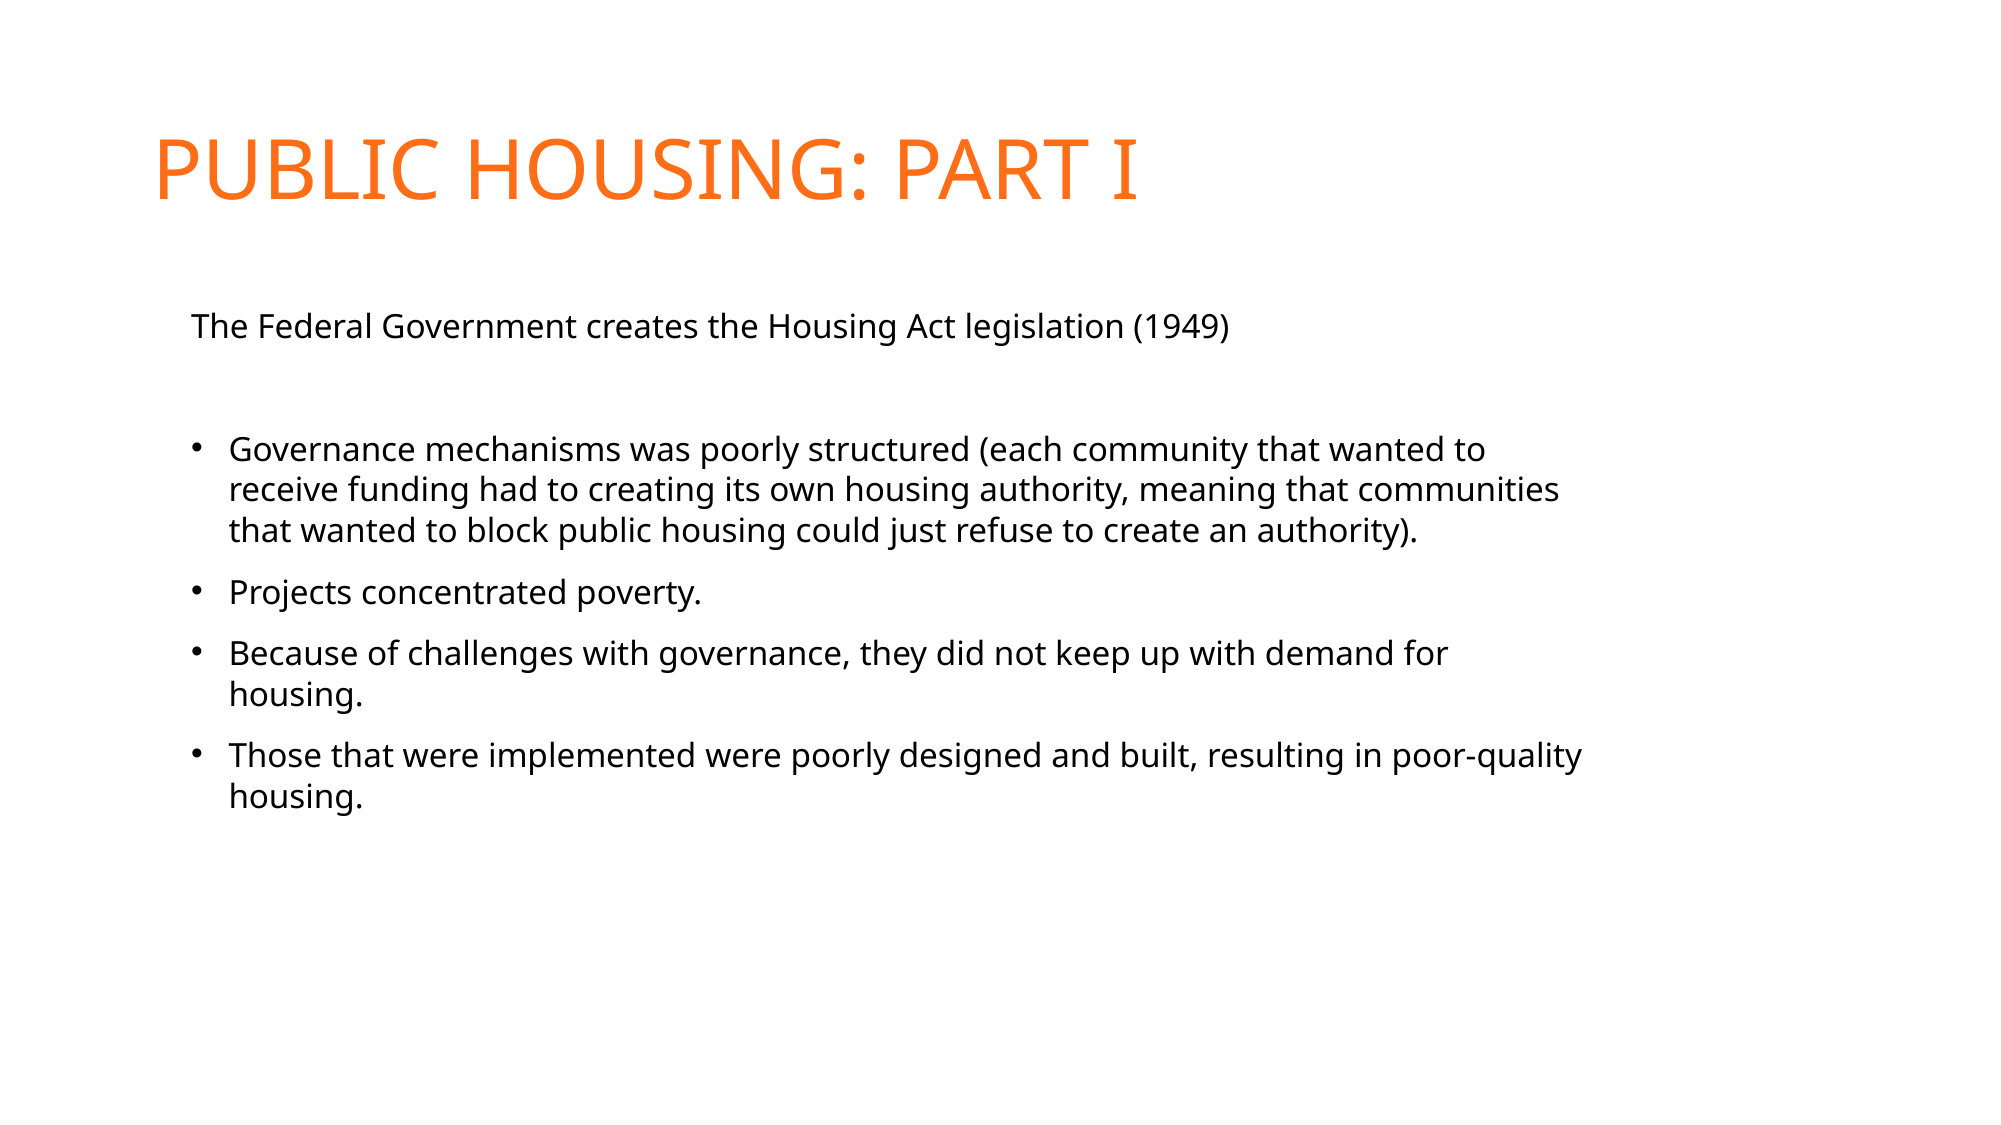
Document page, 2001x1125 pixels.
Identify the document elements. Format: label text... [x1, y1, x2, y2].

list The Federal Government creates the Housing Act legislation (1949) Governance mechanisms was poorly structured (each community that wanted to receive funding had to creating its own housing authority, meaning that communities that wanted to block public housing could just refuse to create an authority). Projects concentrated poverty. Because of challenges with governance, they did not keep up with demand for housing. Those that were implemented were poorly designed and built, resulting in poor-quality housing. [176, 298, 1606, 1012]
title Public housing: Part I [137, 59, 1863, 278]
